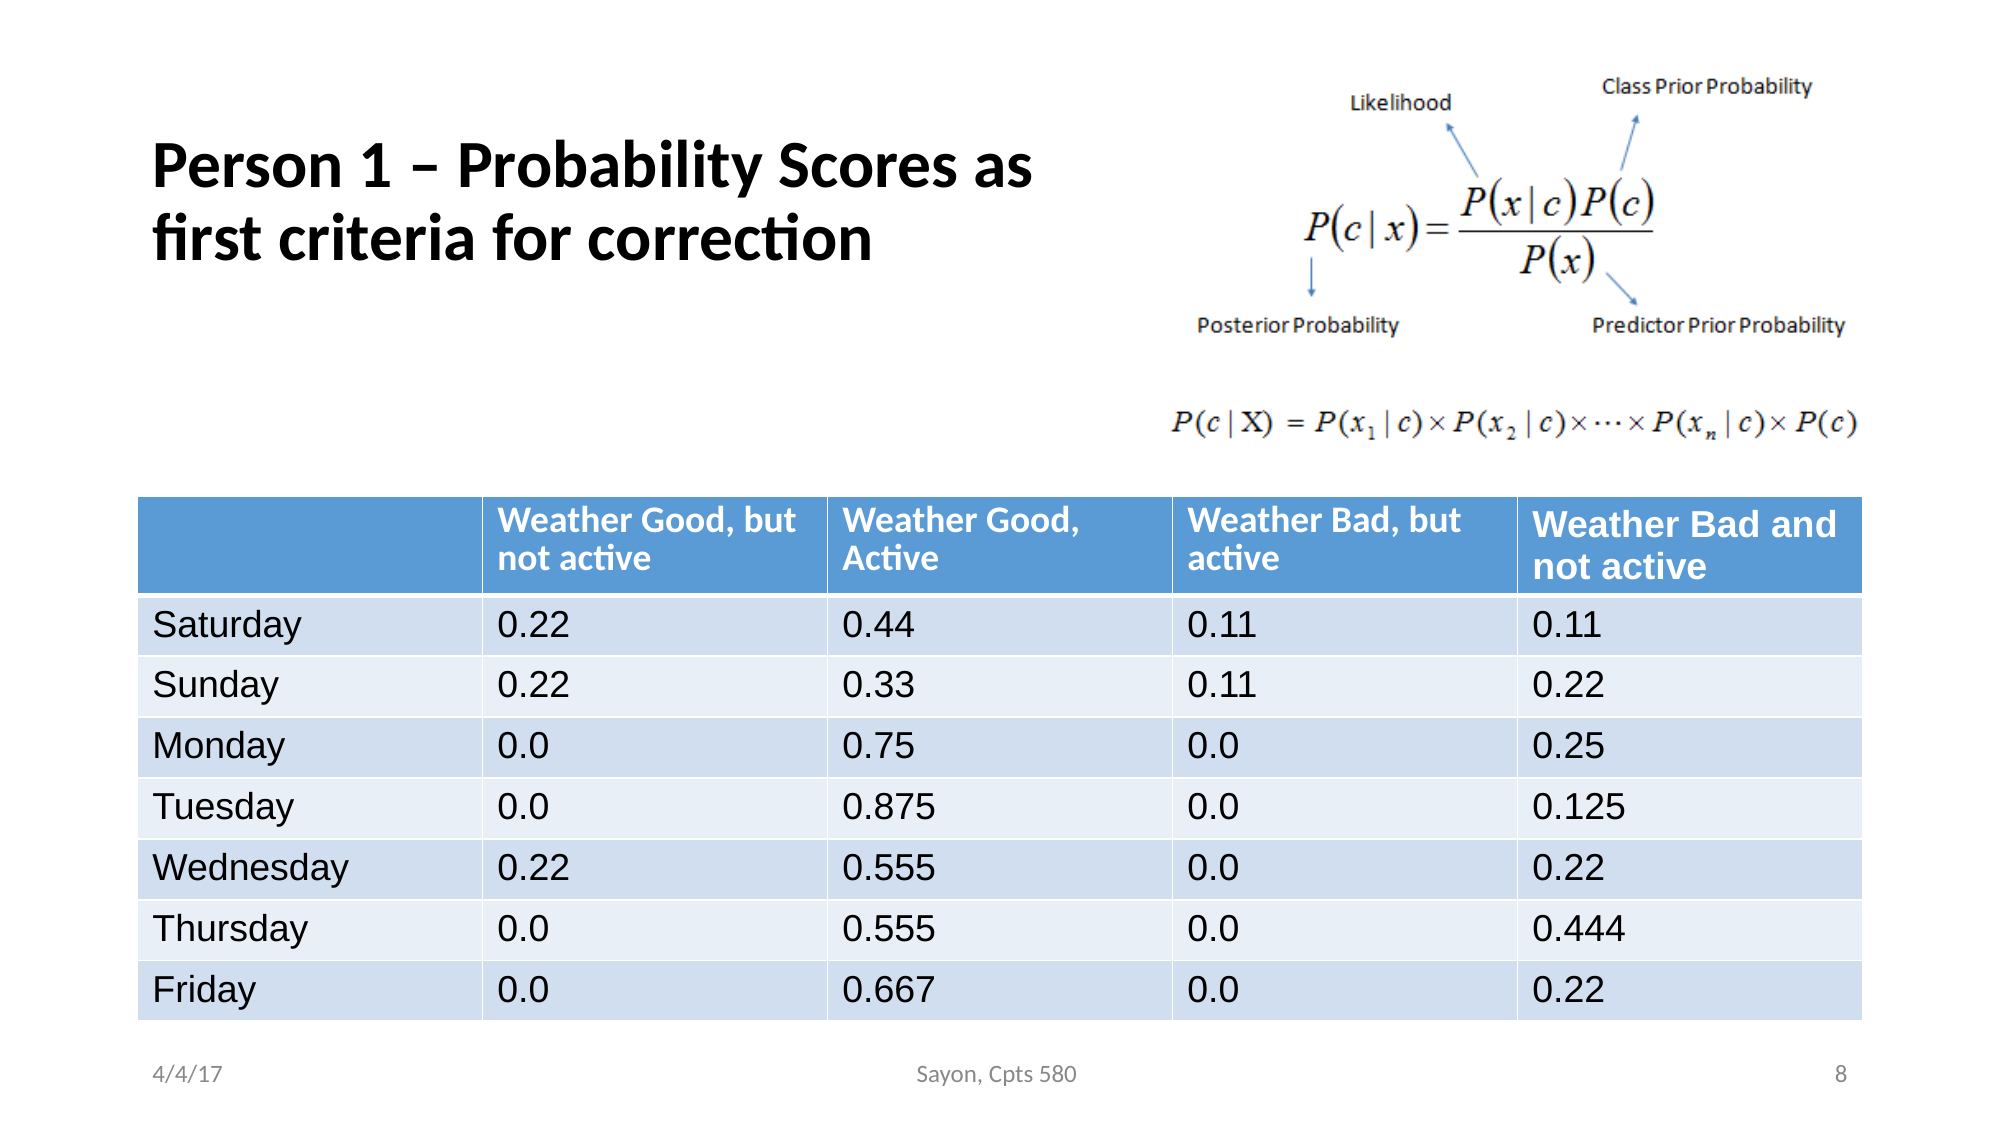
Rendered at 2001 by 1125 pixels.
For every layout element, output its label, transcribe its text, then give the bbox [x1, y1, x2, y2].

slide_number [137, 1042, 588, 1103]
table_cell 0.11 [1173, 598, 1517, 655]
table_cell Wednesday [138, 840, 482, 899]
table_cell 0.22 [1518, 657, 1862, 716]
table_cell Monday [138, 718, 482, 777]
table_header Weather Bad, but active [1173, 497, 1517, 593]
table_cell 0.33 [828, 657, 1172, 716]
table_cell 0.22 [483, 598, 827, 655]
table_cell 0.22 [483, 657, 827, 716]
table_cell Thursday [138, 901, 482, 960]
table_cell 0.44 [828, 598, 1172, 655]
table_cell 0.11 [1518, 598, 1862, 655]
slide_number 8 [1412, 1042, 1863, 1103]
title Person 1 – Probability Scores as first criteria for correction [137, 115, 1133, 289]
table_header Weather Bad and not active [1518, 497, 1862, 593]
table_cell Tuesday [138, 779, 482, 838]
table_cell 0.0 [483, 779, 827, 838]
table_cell 0.75 [828, 718, 1172, 777]
table_header Weather Good, Active [828, 497, 1172, 593]
table_cell 0.0 [483, 901, 827, 960]
table_cell 0.125 [1518, 779, 1862, 838]
table_cell 0.667 [828, 961, 1172, 1020]
table_cell 0.22 [1518, 961, 1862, 1020]
table_cell Sunday [138, 657, 482, 716]
table_cell 0.0 [1173, 901, 1517, 960]
table_header [138, 497, 482, 593]
table_cell 0.11 [1173, 657, 1517, 716]
table_cell 0.0 [1173, 718, 1517, 777]
table_header Weather Good, but not active [483, 497, 827, 593]
footer Sayon, Cpts 580 [662, 1042, 1338, 1103]
table_cell 0.875 [828, 779, 1172, 838]
table_cell 0.22 [1518, 840, 1862, 899]
table_cell 0.0 [1173, 840, 1517, 899]
table_cell 0.22 [483, 840, 827, 899]
table_cell 0.25 [1518, 718, 1862, 777]
table_cell 0.444 [1518, 901, 1862, 960]
table_cell Saturday [138, 598, 482, 655]
table_cell 0.0 [483, 961, 827, 1020]
table_cell 0.0 [483, 718, 827, 777]
table_cell 0.555 [828, 840, 1172, 899]
table_cell Friday [138, 961, 482, 1020]
table_cell 0.0 [1173, 779, 1517, 838]
table_cell 0.0 [1173, 961, 1517, 1020]
picture [1138, 38, 1897, 473]
table_cell 0.555 [828, 901, 1172, 960]
